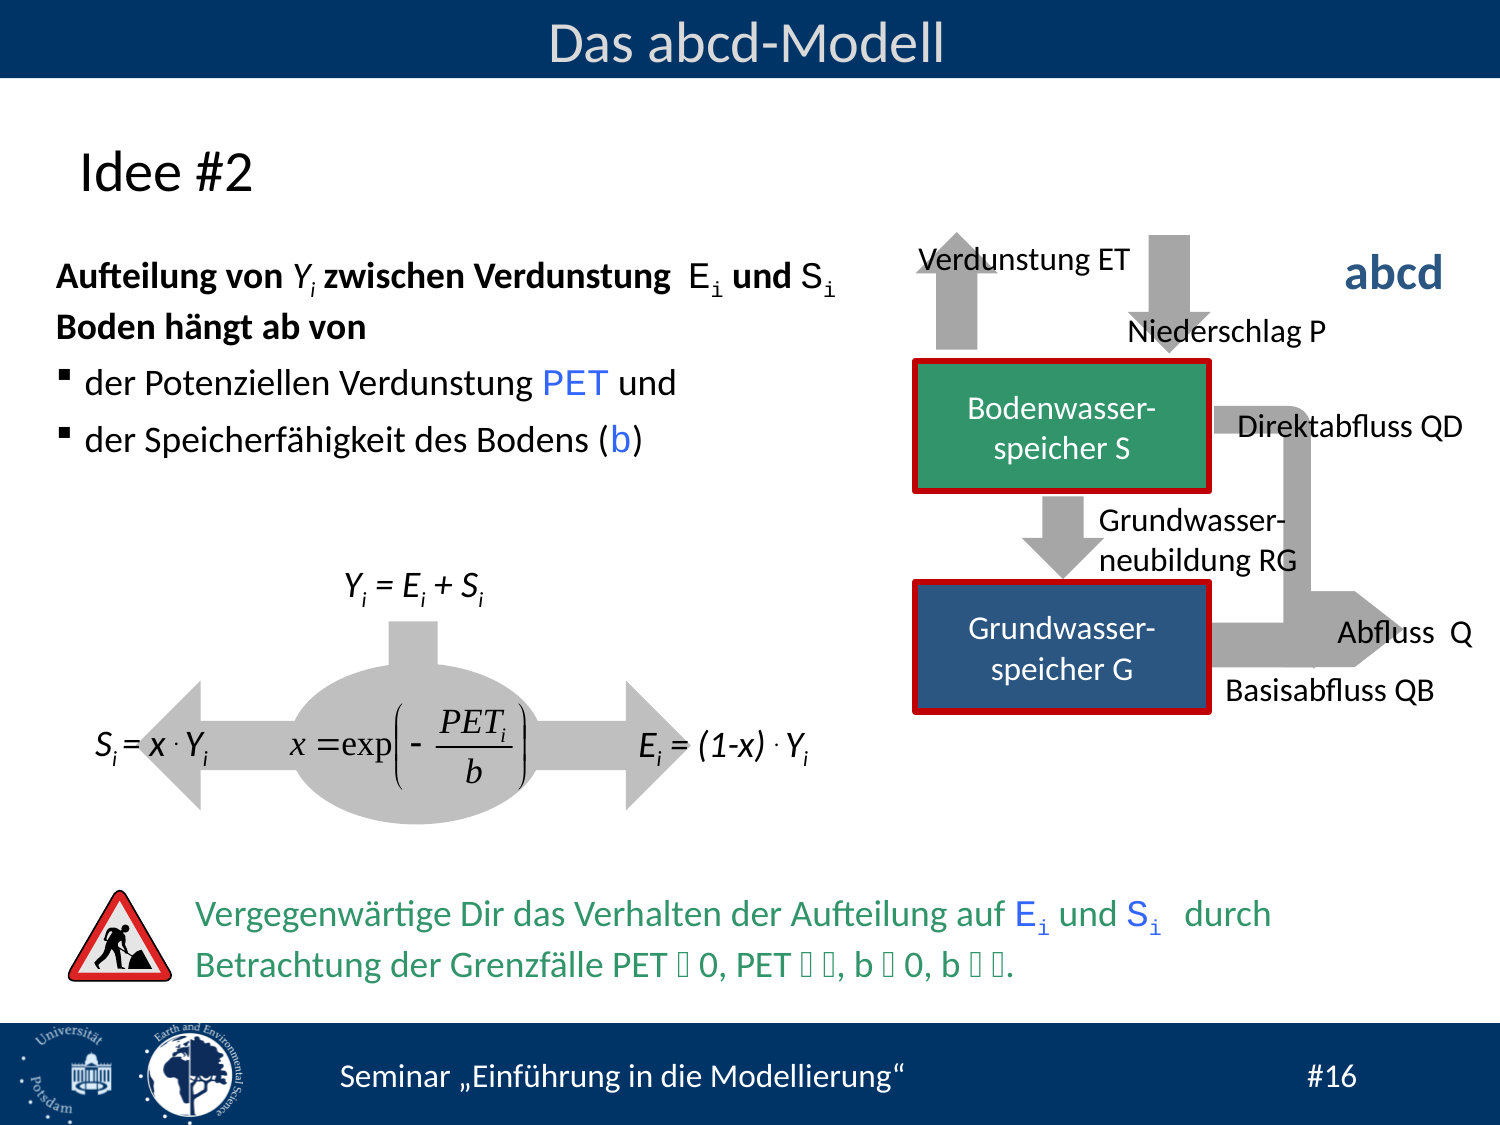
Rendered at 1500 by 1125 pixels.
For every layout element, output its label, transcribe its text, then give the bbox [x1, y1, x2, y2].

picture [139, 1023, 243, 1125]
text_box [903, 229, 1500, 717]
text_box Idee #2 [64, 125, 1412, 211]
text_box Das abcd-Modell [0, 0, 1495, 75]
text_box Aufteilung von Yi zwischen Verdunstung Ei und Si Boden hängt ab von [41, 243, 869, 355]
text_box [282, 696, 538, 798]
text_box Vergegenwärtige Dir das Verhalten der Aufteilung auf Ei und Si durch Betrachtung der Grenzfälle PET  0, PET  , b  0, b  . [180, 881, 1471, 993]
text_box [44, 550, 860, 825]
text_box der Potenziellen Verdunstung PET und der Speicherfähigkeit des Bodens (b) [41, 350, 845, 468]
picture [67, 889, 175, 985]
